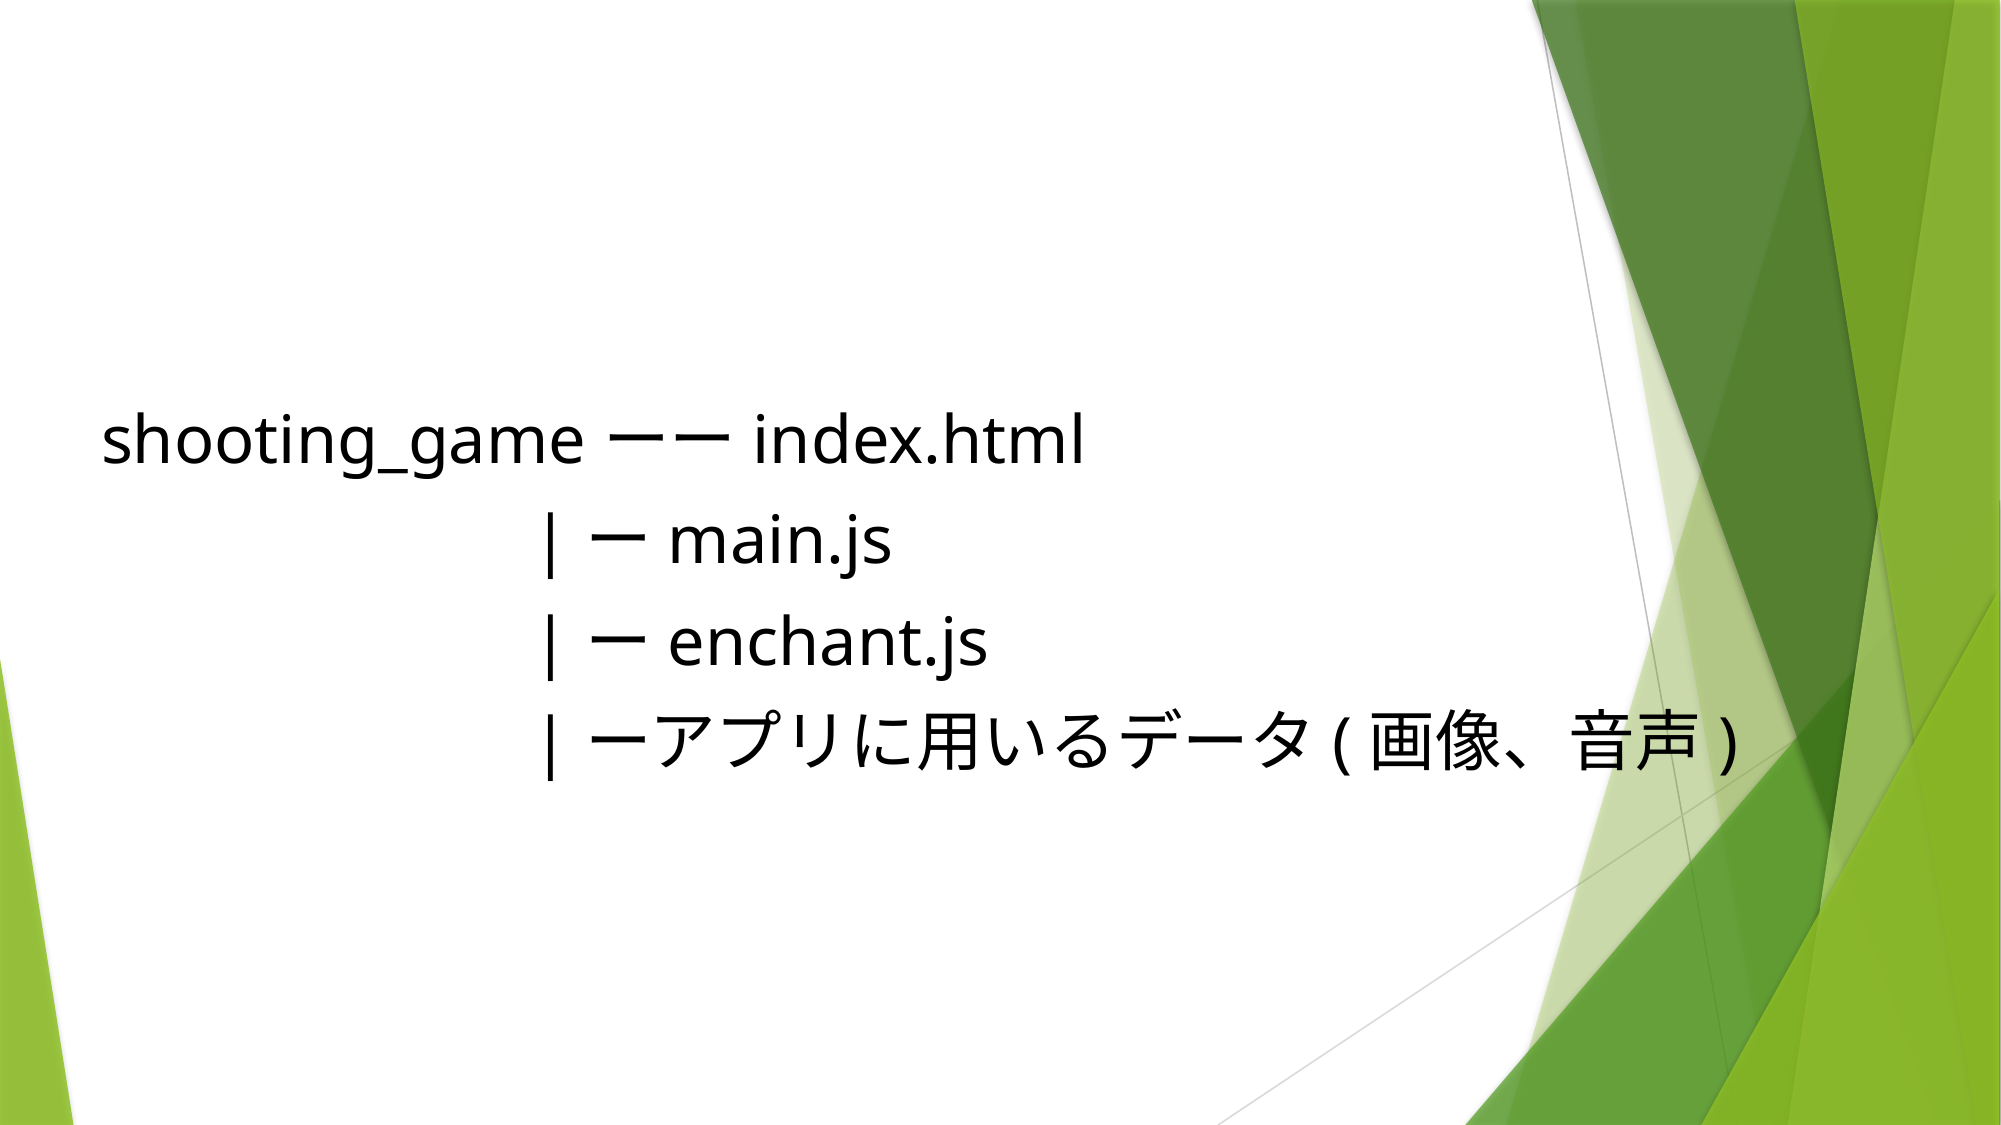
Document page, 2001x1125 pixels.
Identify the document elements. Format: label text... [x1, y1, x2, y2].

list shooting_gameーーindex.html |ーmain.js |ーenchant.js |ーアプリに用いるデータ(画像、音声) [86, 388, 1850, 1026]
